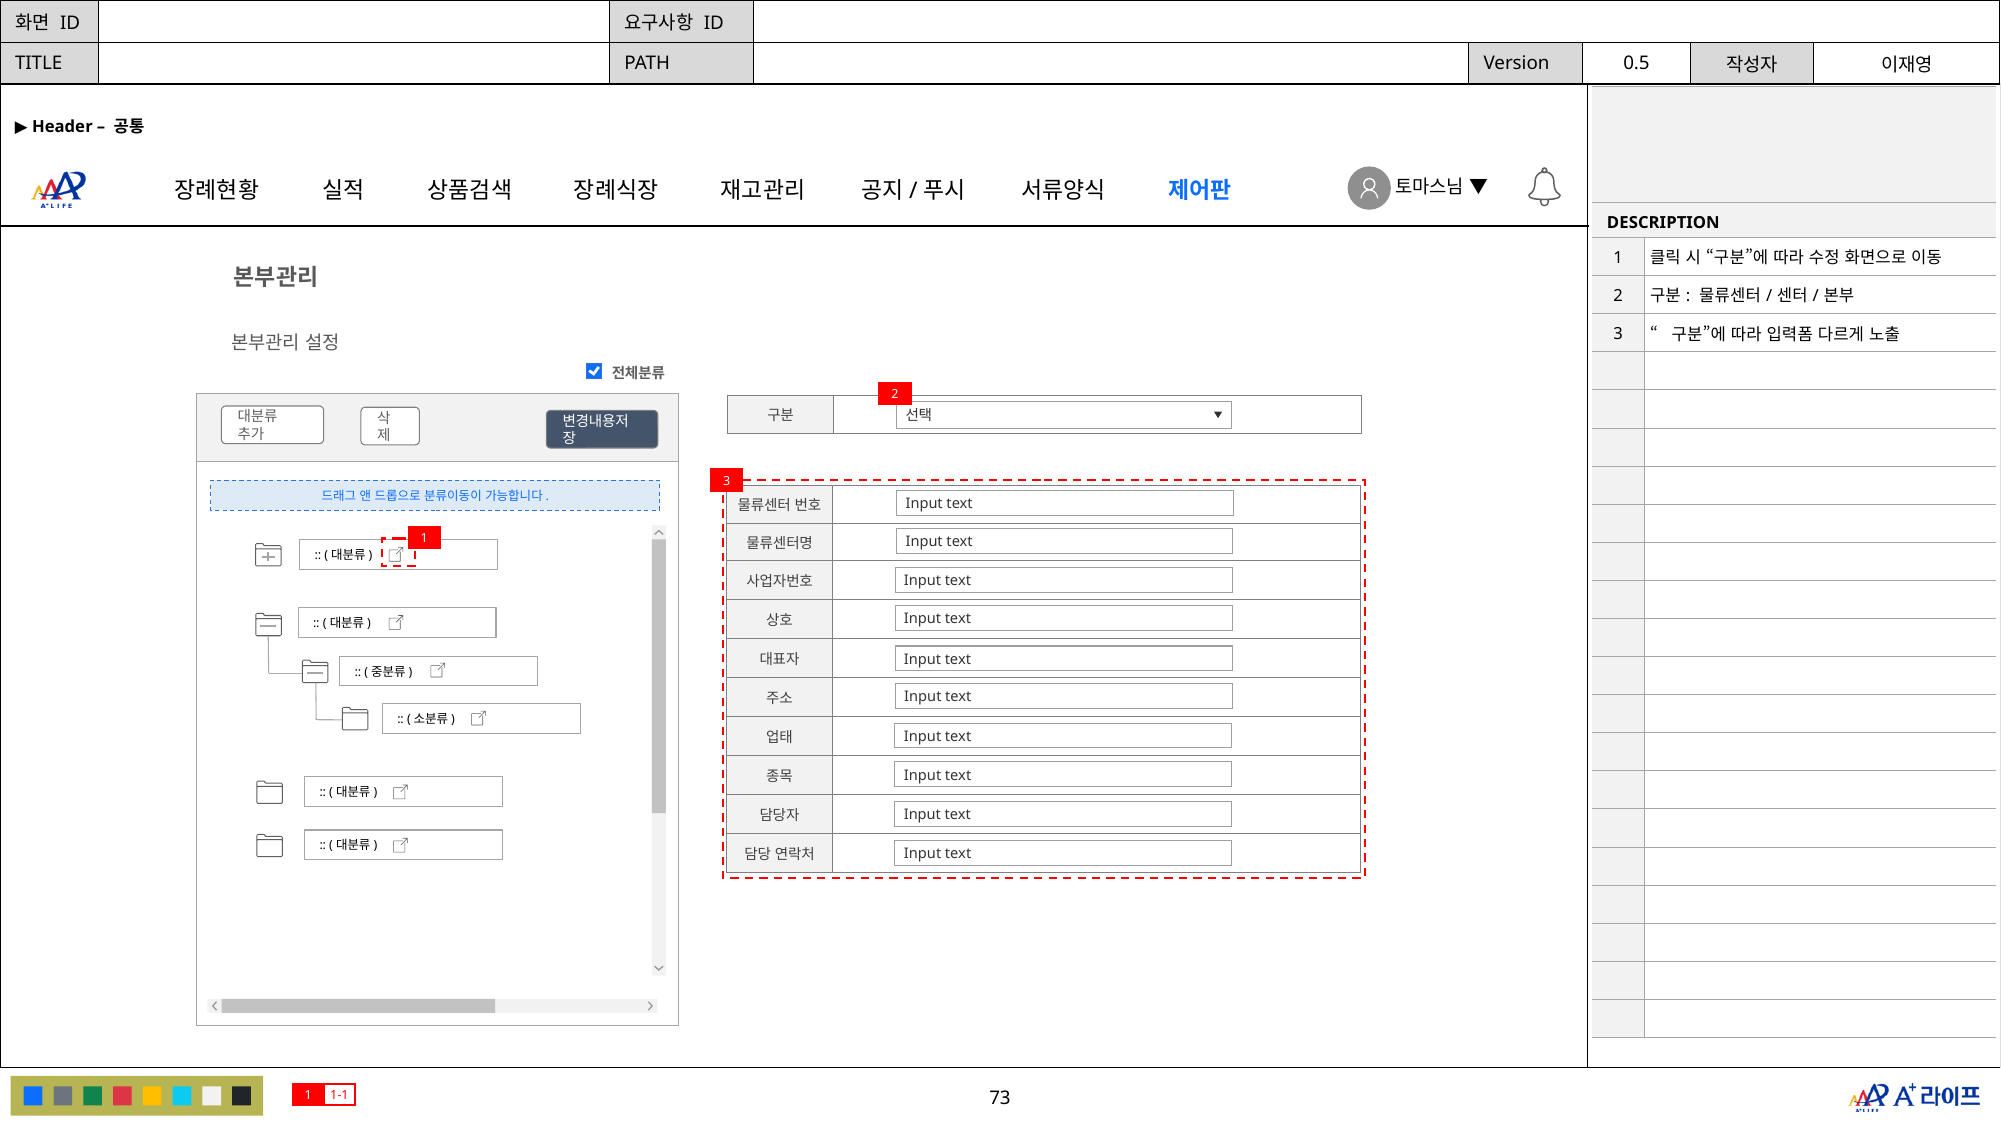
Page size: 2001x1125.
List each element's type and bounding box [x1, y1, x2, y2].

table_cell [1645, 771, 1996, 808]
table_cell [1645, 276, 1996, 313]
text_box [195, 392, 680, 1027]
table_cell [1645, 886, 1996, 923]
table_cell [1645, 848, 1996, 885]
table_cell [1592, 962, 1644, 999]
text_box [586, 360, 668, 381]
table_cell [1592, 352, 1644, 389]
table_cell [1592, 771, 1644, 808]
table_header [1592, 87, 1996, 202]
table_cell [1592, 695, 1644, 732]
table_cell [1592, 1000, 1644, 1037]
table_cell [1592, 467, 1644, 504]
text_box [1006, 168, 1121, 211]
table_cell [1592, 543, 1644, 580]
table_cell [1592, 238, 1644, 275]
table_cell [1592, 276, 1644, 313]
table_cell [1645, 733, 1996, 770]
table_cell [1645, 314, 1996, 351]
text_box [710, 468, 1366, 879]
table_cell [1645, 543, 1996, 580]
table_cell [1592, 619, 1644, 656]
text_box [218, 255, 334, 298]
table_cell [1592, 924, 1644, 961]
table_header [834, 396, 1361, 433]
text_box [0, 108, 286, 144]
text_box [559, 168, 674, 211]
table_header [728, 396, 833, 433]
table_cell [1645, 809, 1996, 847]
text_box [1528, 167, 1561, 207]
text_box [1153, 168, 1247, 211]
table_cell [1645, 657, 1996, 694]
table_cell [1645, 581, 1996, 618]
text_box [412, 168, 528, 211]
text_box [216, 323, 355, 361]
table_cell [1645, 619, 1996, 656]
table_cell [1592, 886, 1644, 923]
text_box [705, 168, 821, 211]
table_cell [1645, 429, 1996, 466]
table_cell [1592, 314, 1644, 351]
table_cell [1645, 1000, 1996, 1037]
table_cell [1592, 429, 1644, 466]
text_box [307, 168, 380, 211]
text_box [292, 1083, 356, 1106]
table_cell [1645, 924, 1996, 961]
table_cell [1592, 809, 1644, 847]
text_box [159, 168, 275, 211]
table_cell [1592, 203, 1996, 237]
table_cell [1645, 962, 1996, 999]
table_cell [1592, 733, 1644, 770]
table_cell [1645, 695, 1996, 732]
table_cell [1592, 581, 1644, 618]
text_box [1347, 166, 1503, 210]
table_cell [1645, 505, 1996, 542]
table_cell [1592, 505, 1644, 542]
text_box [878, 382, 1232, 429]
table_cell [1645, 352, 1996, 389]
table_cell [1592, 848, 1644, 885]
table_cell [1645, 390, 1996, 428]
table_cell [1592, 390, 1644, 428]
table_cell [1592, 657, 1644, 694]
picture [27, 166, 91, 211]
picture [1848, 1083, 1980, 1112]
text_box [846, 168, 981, 211]
table_cell [1645, 467, 1996, 504]
table_cell [1645, 238, 1996, 275]
